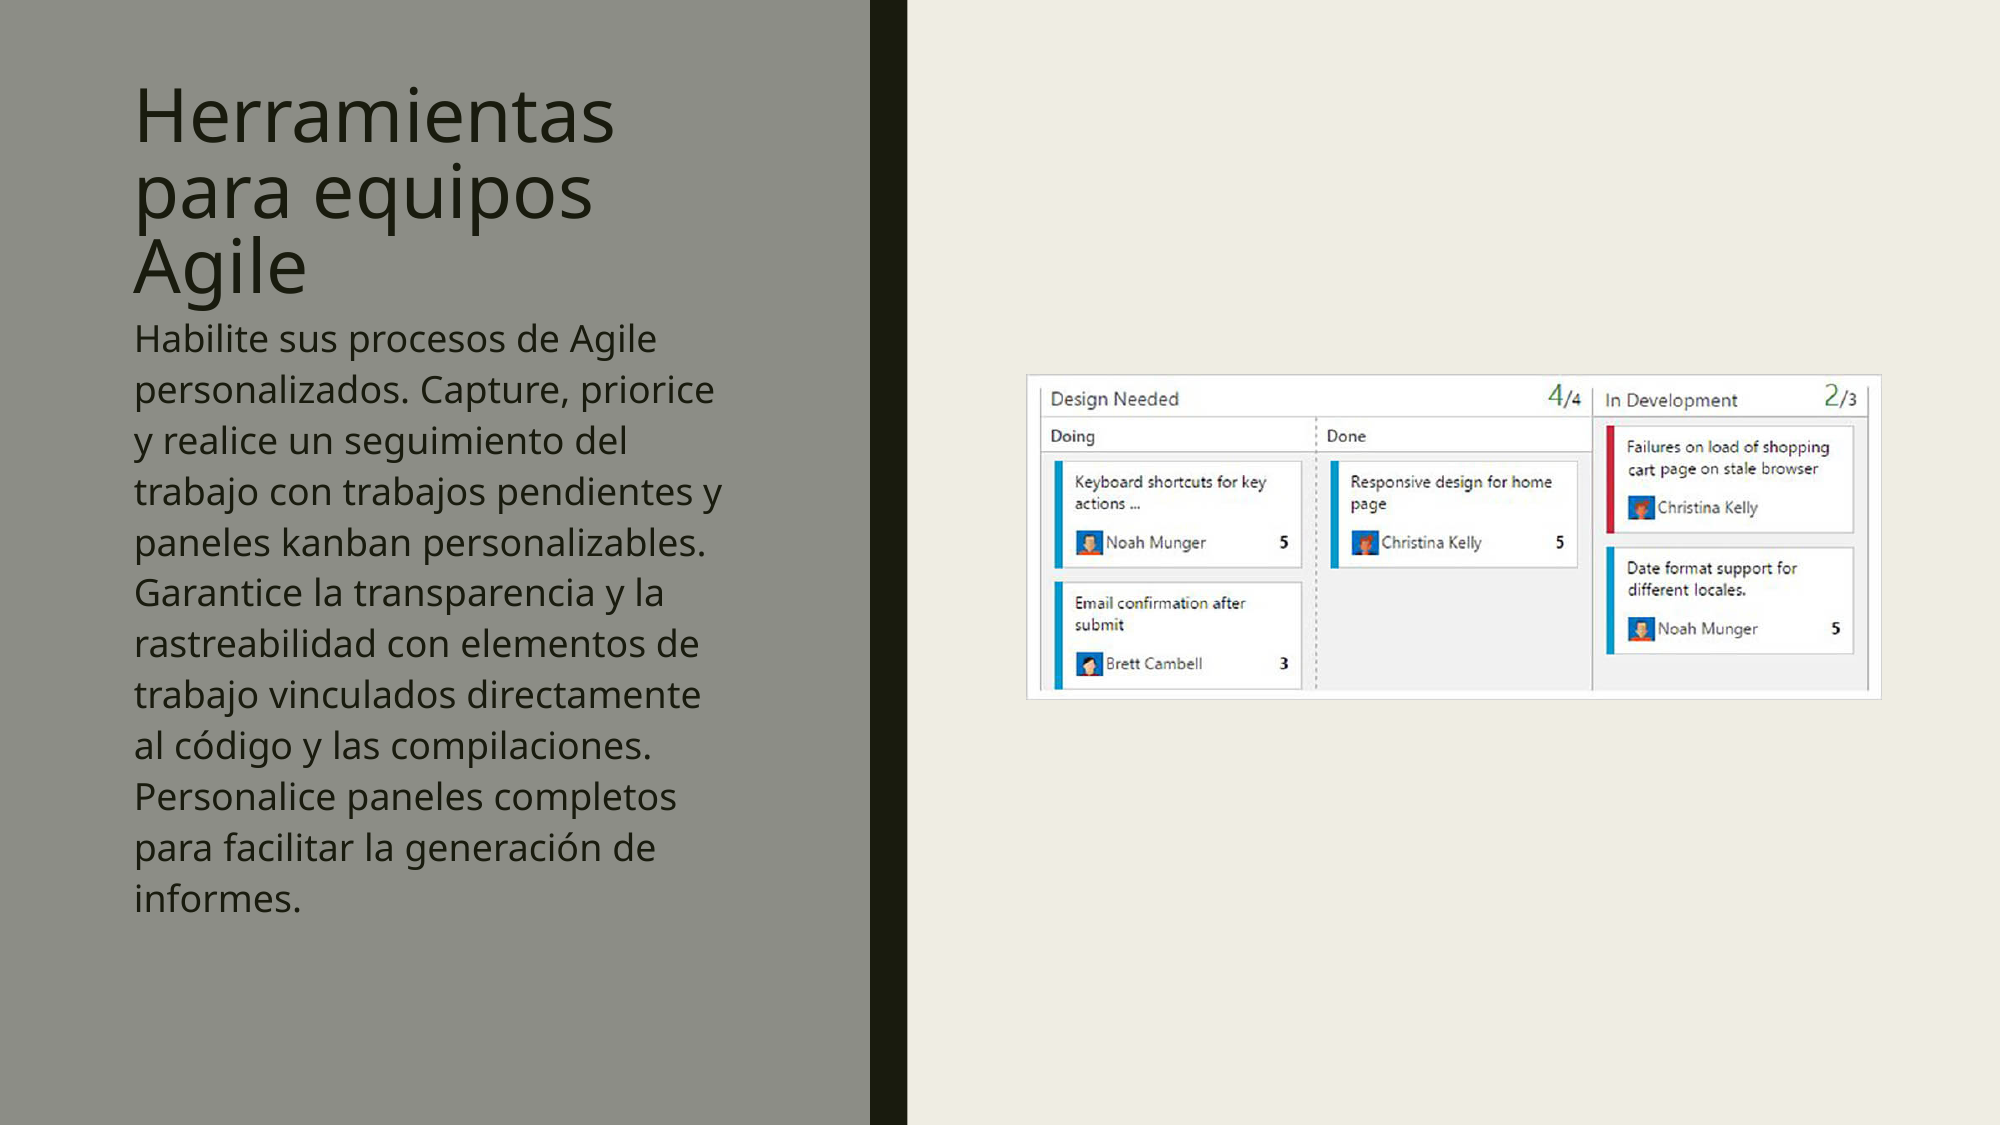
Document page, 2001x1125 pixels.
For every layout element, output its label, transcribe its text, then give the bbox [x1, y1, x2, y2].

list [1026, 374, 1882, 700]
list Habilite sus procesos de Agile personalizados. Capture, priorice y realice un seguimiento del trabajo con trabajos pendientes y paneles kanban personalizables. Garantice la transparencia y la rastreabilidad con elementos de trabajo vinculados directamente al código y las compilaciones. Personalice paneles completos para facilitar la generación de informes. [118, 301, 752, 1013]
title Herramientas para equipos Agile [118, 74, 752, 301]
